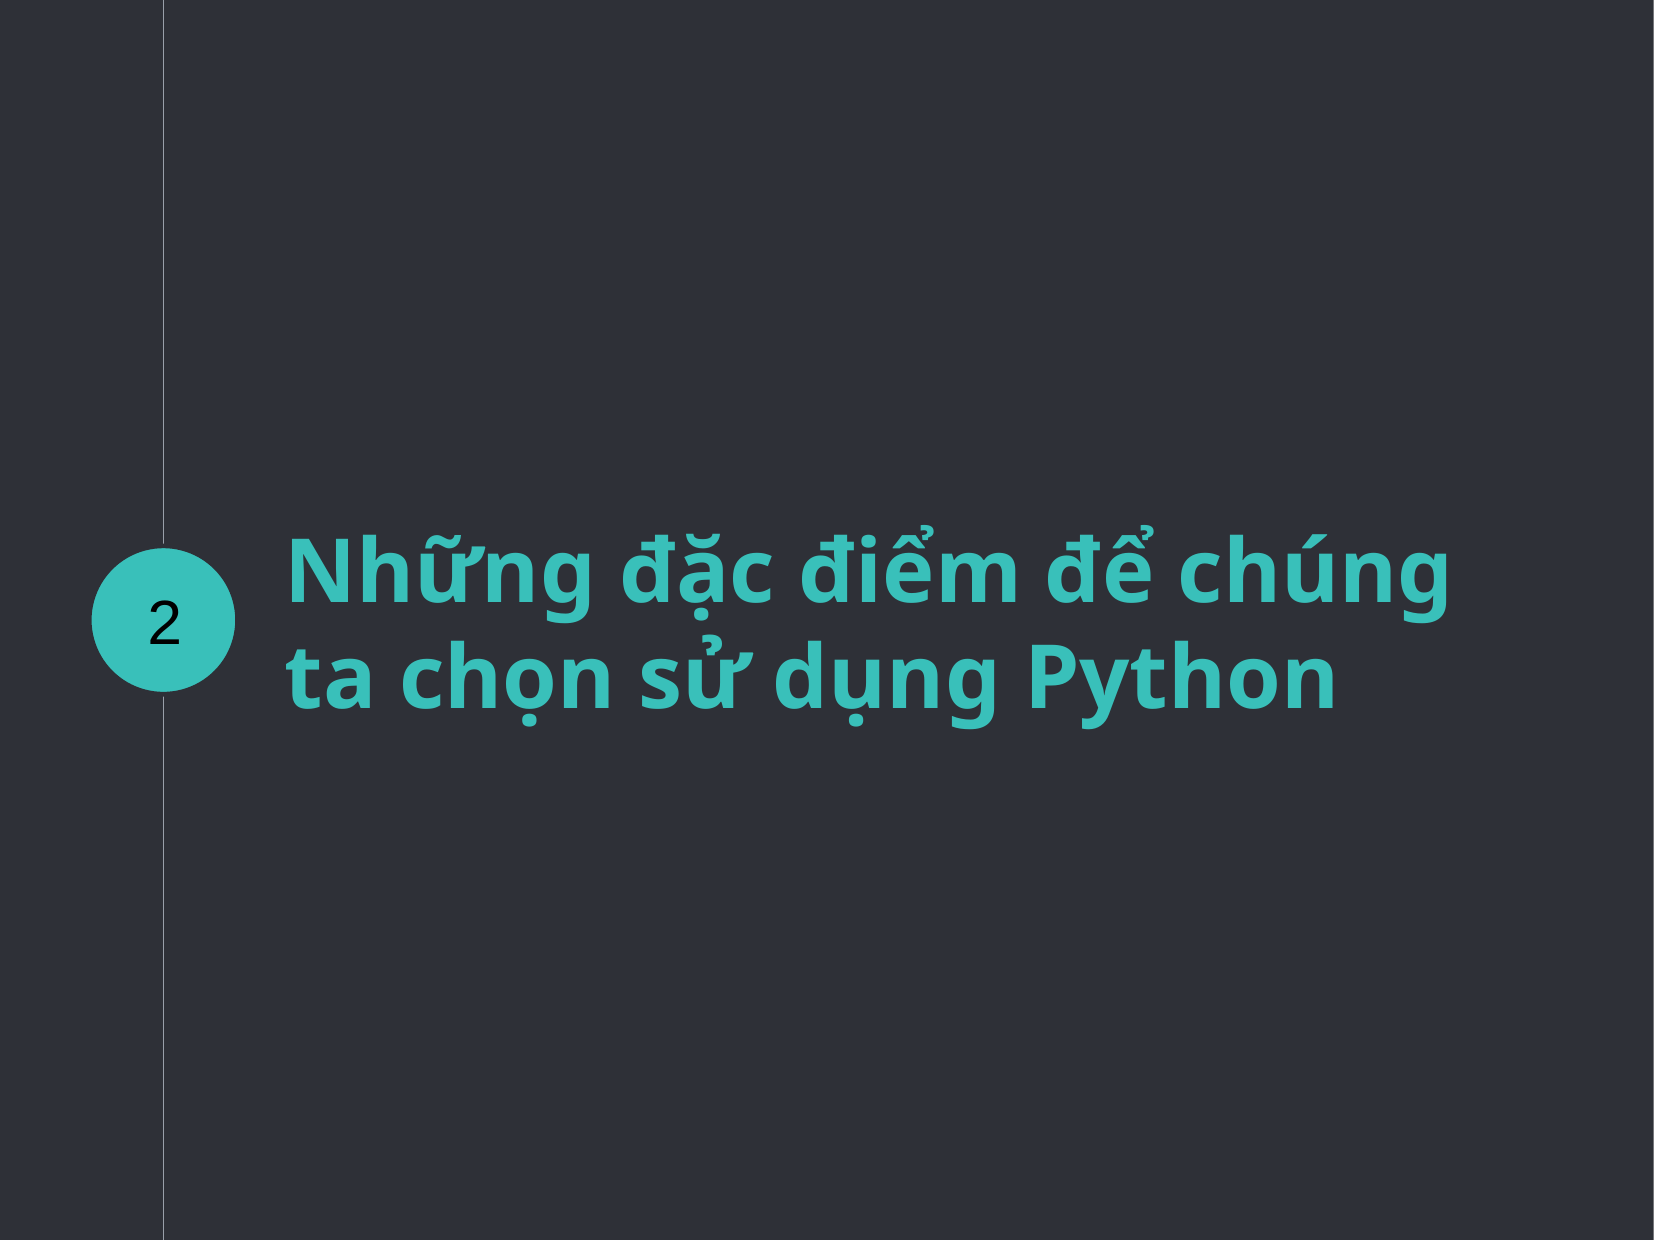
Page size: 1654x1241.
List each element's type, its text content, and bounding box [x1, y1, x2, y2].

title Những đặc điểm để chúng ta chọn sử dụng Python [268, 495, 1492, 746]
text_box 2 [132, 574, 209, 665]
